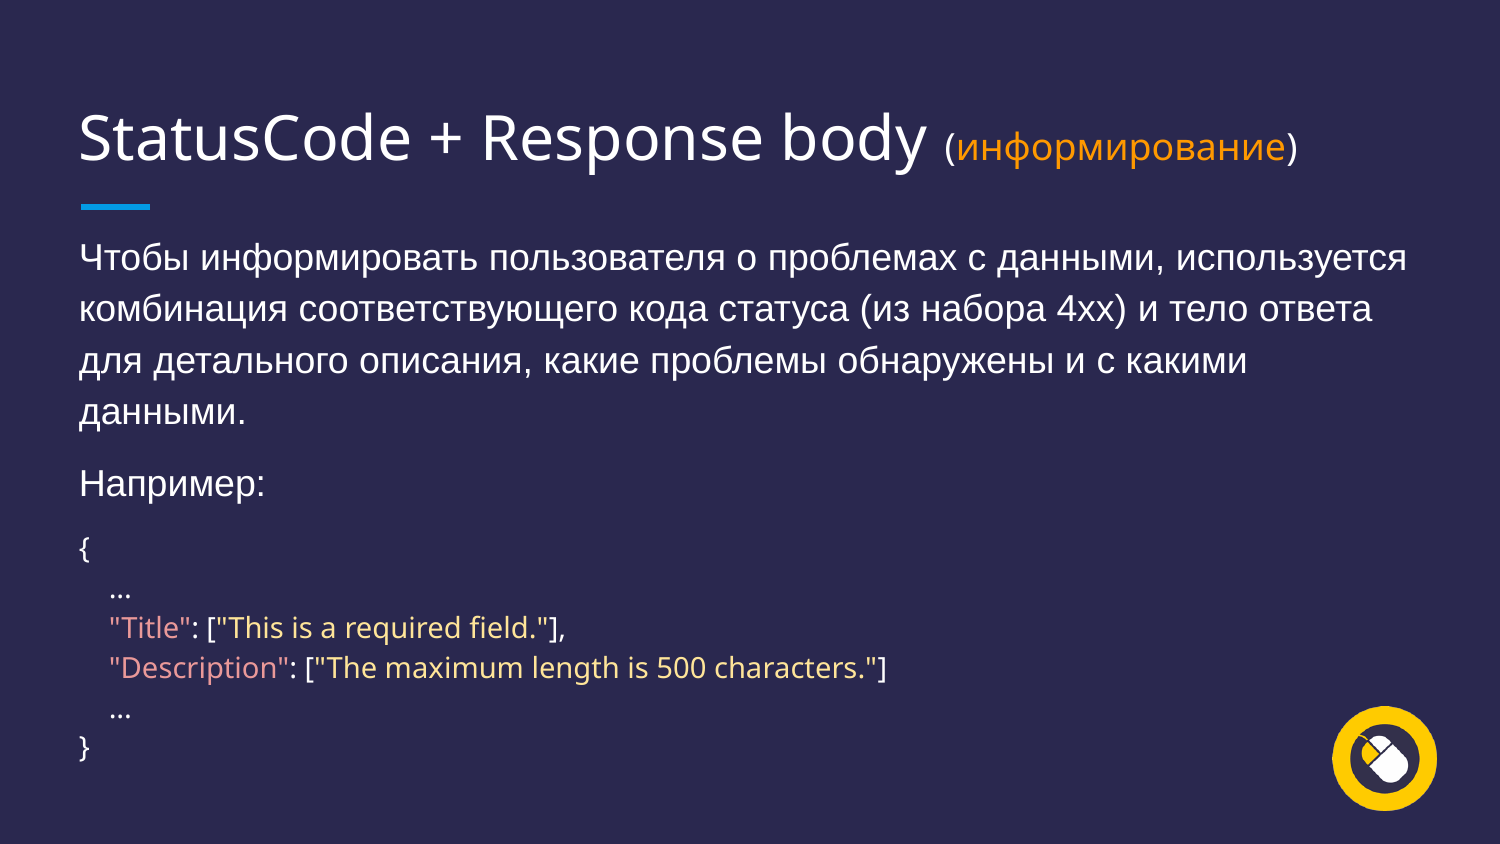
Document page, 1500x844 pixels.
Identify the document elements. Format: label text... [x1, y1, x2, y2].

title StatusCode + Response body (информирование) [63, 75, 1437, 188]
picture [1332, 706, 1437, 811]
list Чтобы информировать пользователя о проблемах с данными, используется комбинация соответствующего кода статуса (из набора 4xx) и тело ответа для детального описания, какие проблемы обнаружены и с какими данными. Например: { ... "Title": ["This is a required field."], "Description": ["The maximum length is 500 characters."] ... } [63, 211, 1437, 844]
